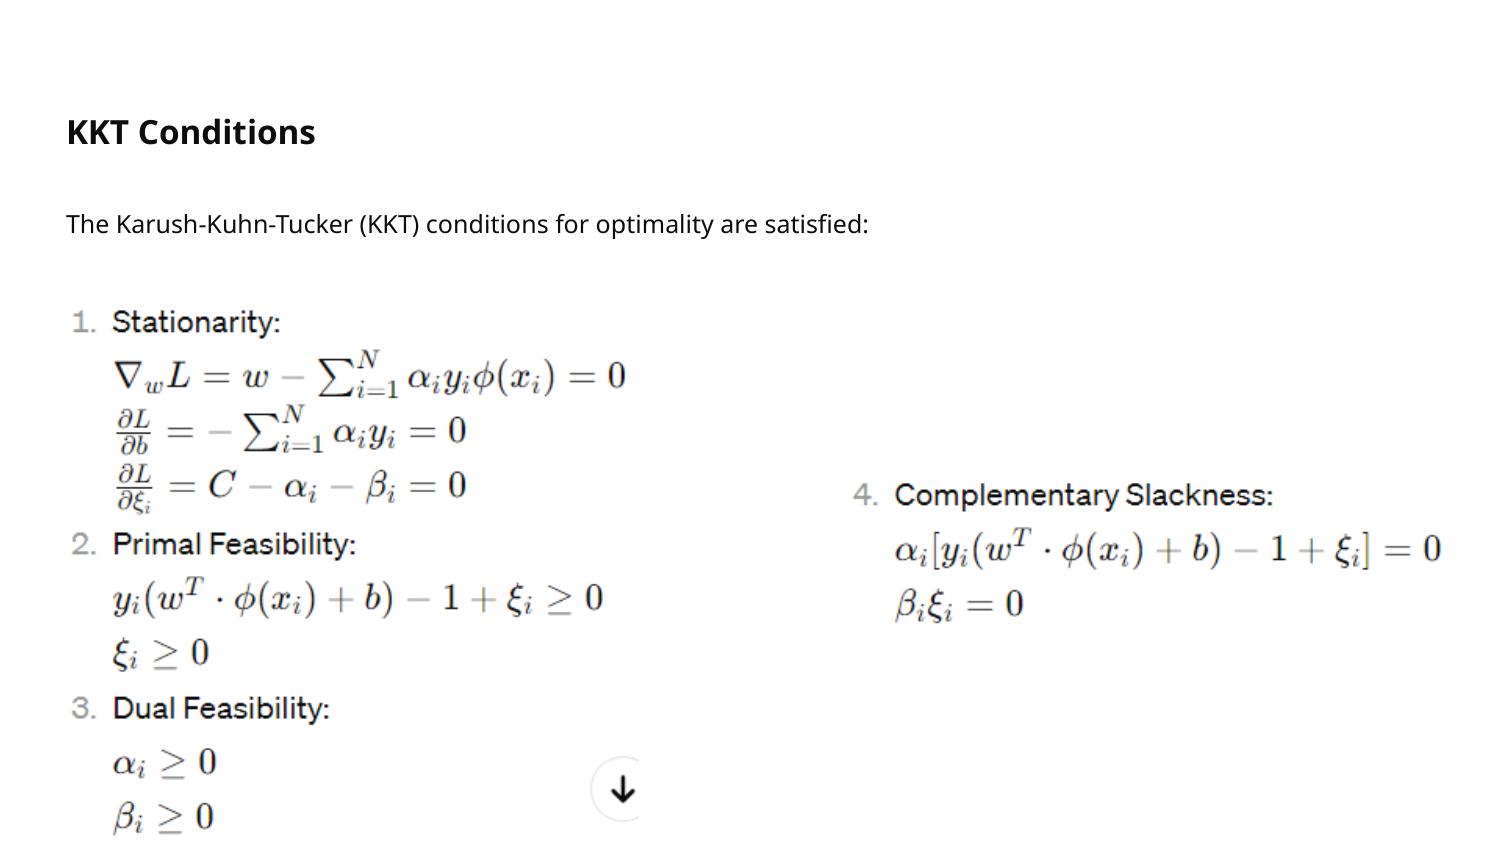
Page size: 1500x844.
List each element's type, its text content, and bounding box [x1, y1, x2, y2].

picture [50, 295, 639, 844]
list The Karush-Kuhn-Tucker (KKT) conditions for optimality are satisfied: [51, 189, 1449, 750]
title KKT Conditions [51, 72, 1449, 167]
picture [843, 471, 1450, 628]
